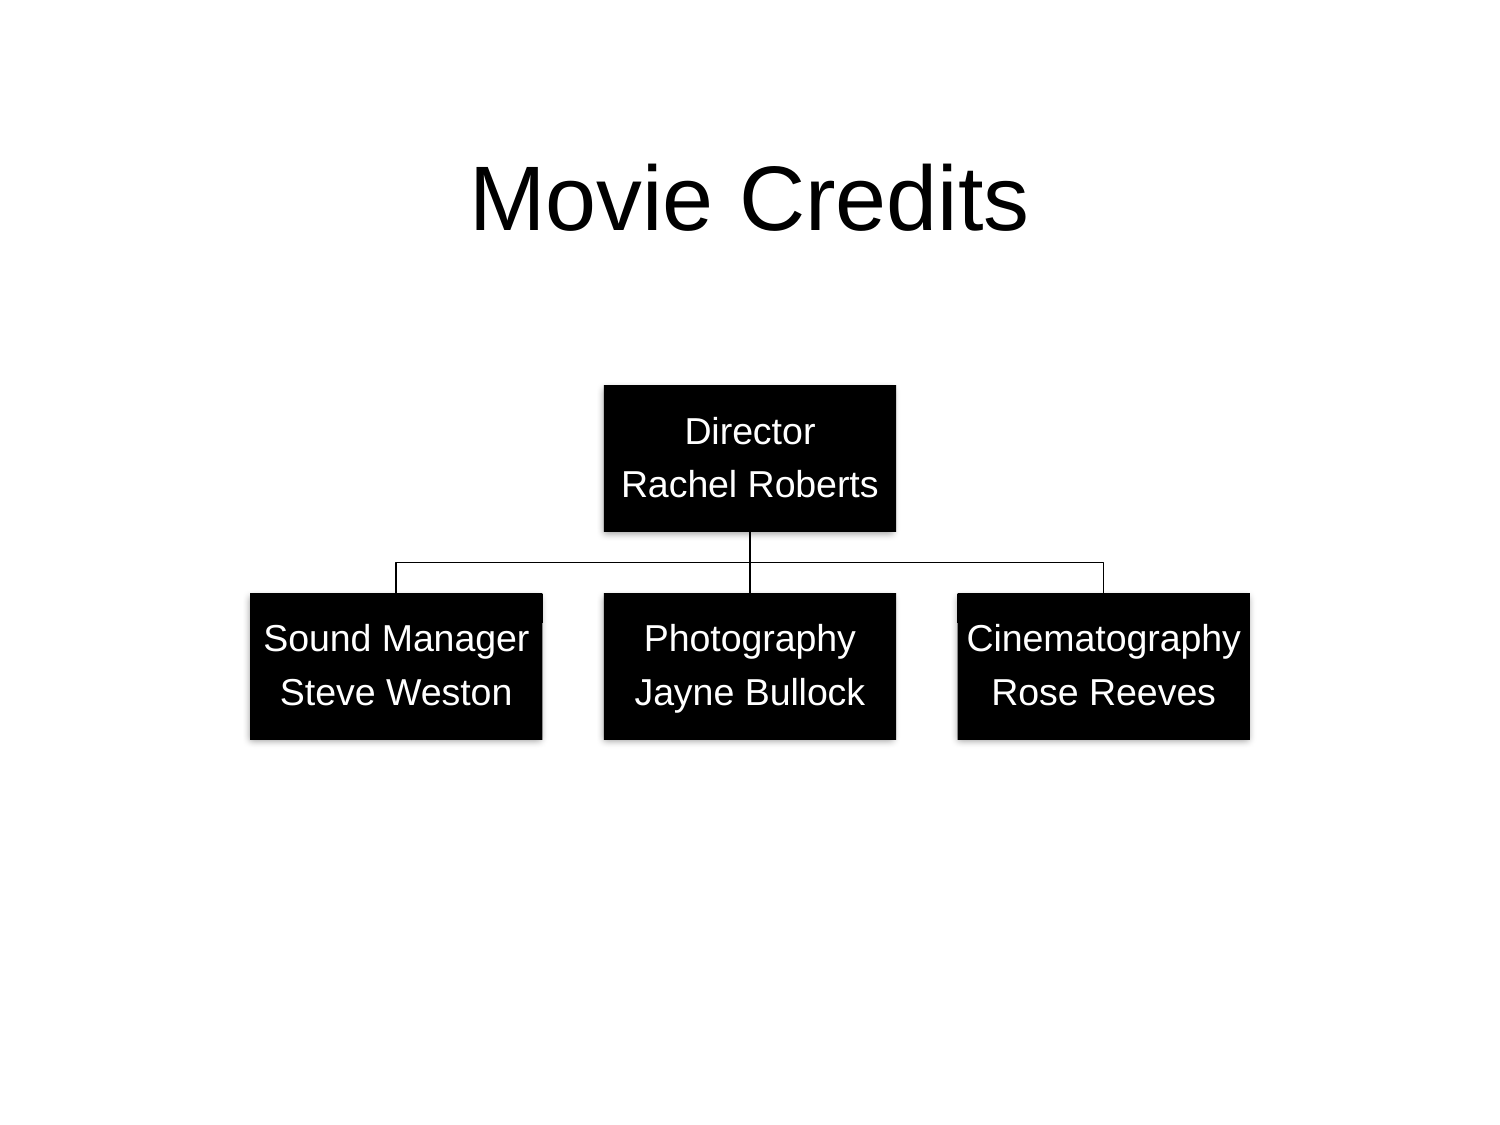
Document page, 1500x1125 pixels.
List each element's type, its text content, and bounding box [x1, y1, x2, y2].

title Movie Credits [112, 99, 1388, 288]
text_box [249, 228, 1251, 897]
